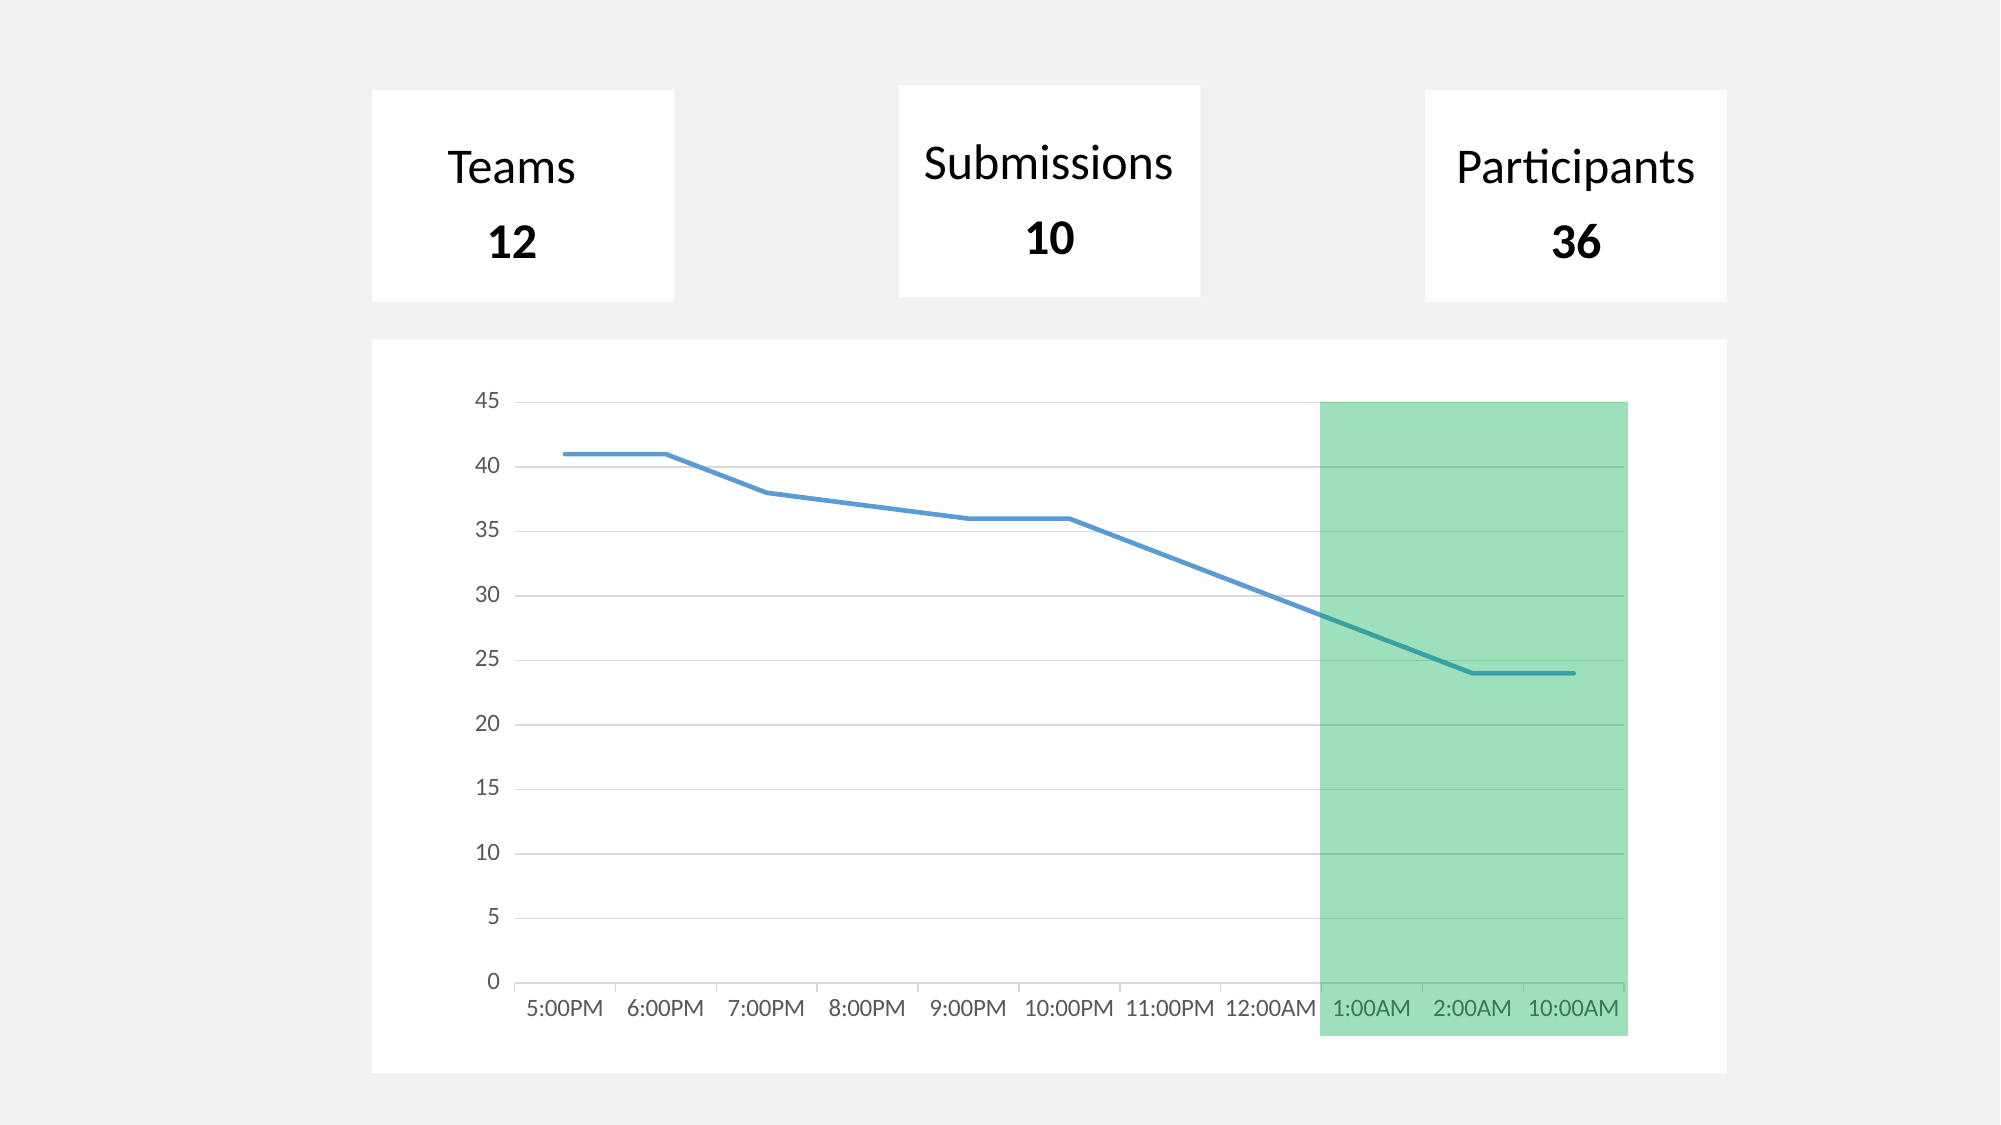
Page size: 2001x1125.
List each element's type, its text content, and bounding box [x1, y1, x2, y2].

text_box Submissions [908, 122, 1189, 198]
text_box [371, 338, 1728, 1074]
text_box Participants [1441, 126, 1711, 202]
text_box [371, 88, 675, 303]
text_box Teams [432, 126, 591, 202]
text_box [1424, 88, 1728, 303]
text_box 12 [471, 201, 552, 277]
text_box 10 [1009, 198, 1090, 273]
chart [450, 376, 1649, 1036]
text_box 36 [1535, 202, 1617, 277]
text_box [898, 84, 1201, 299]
